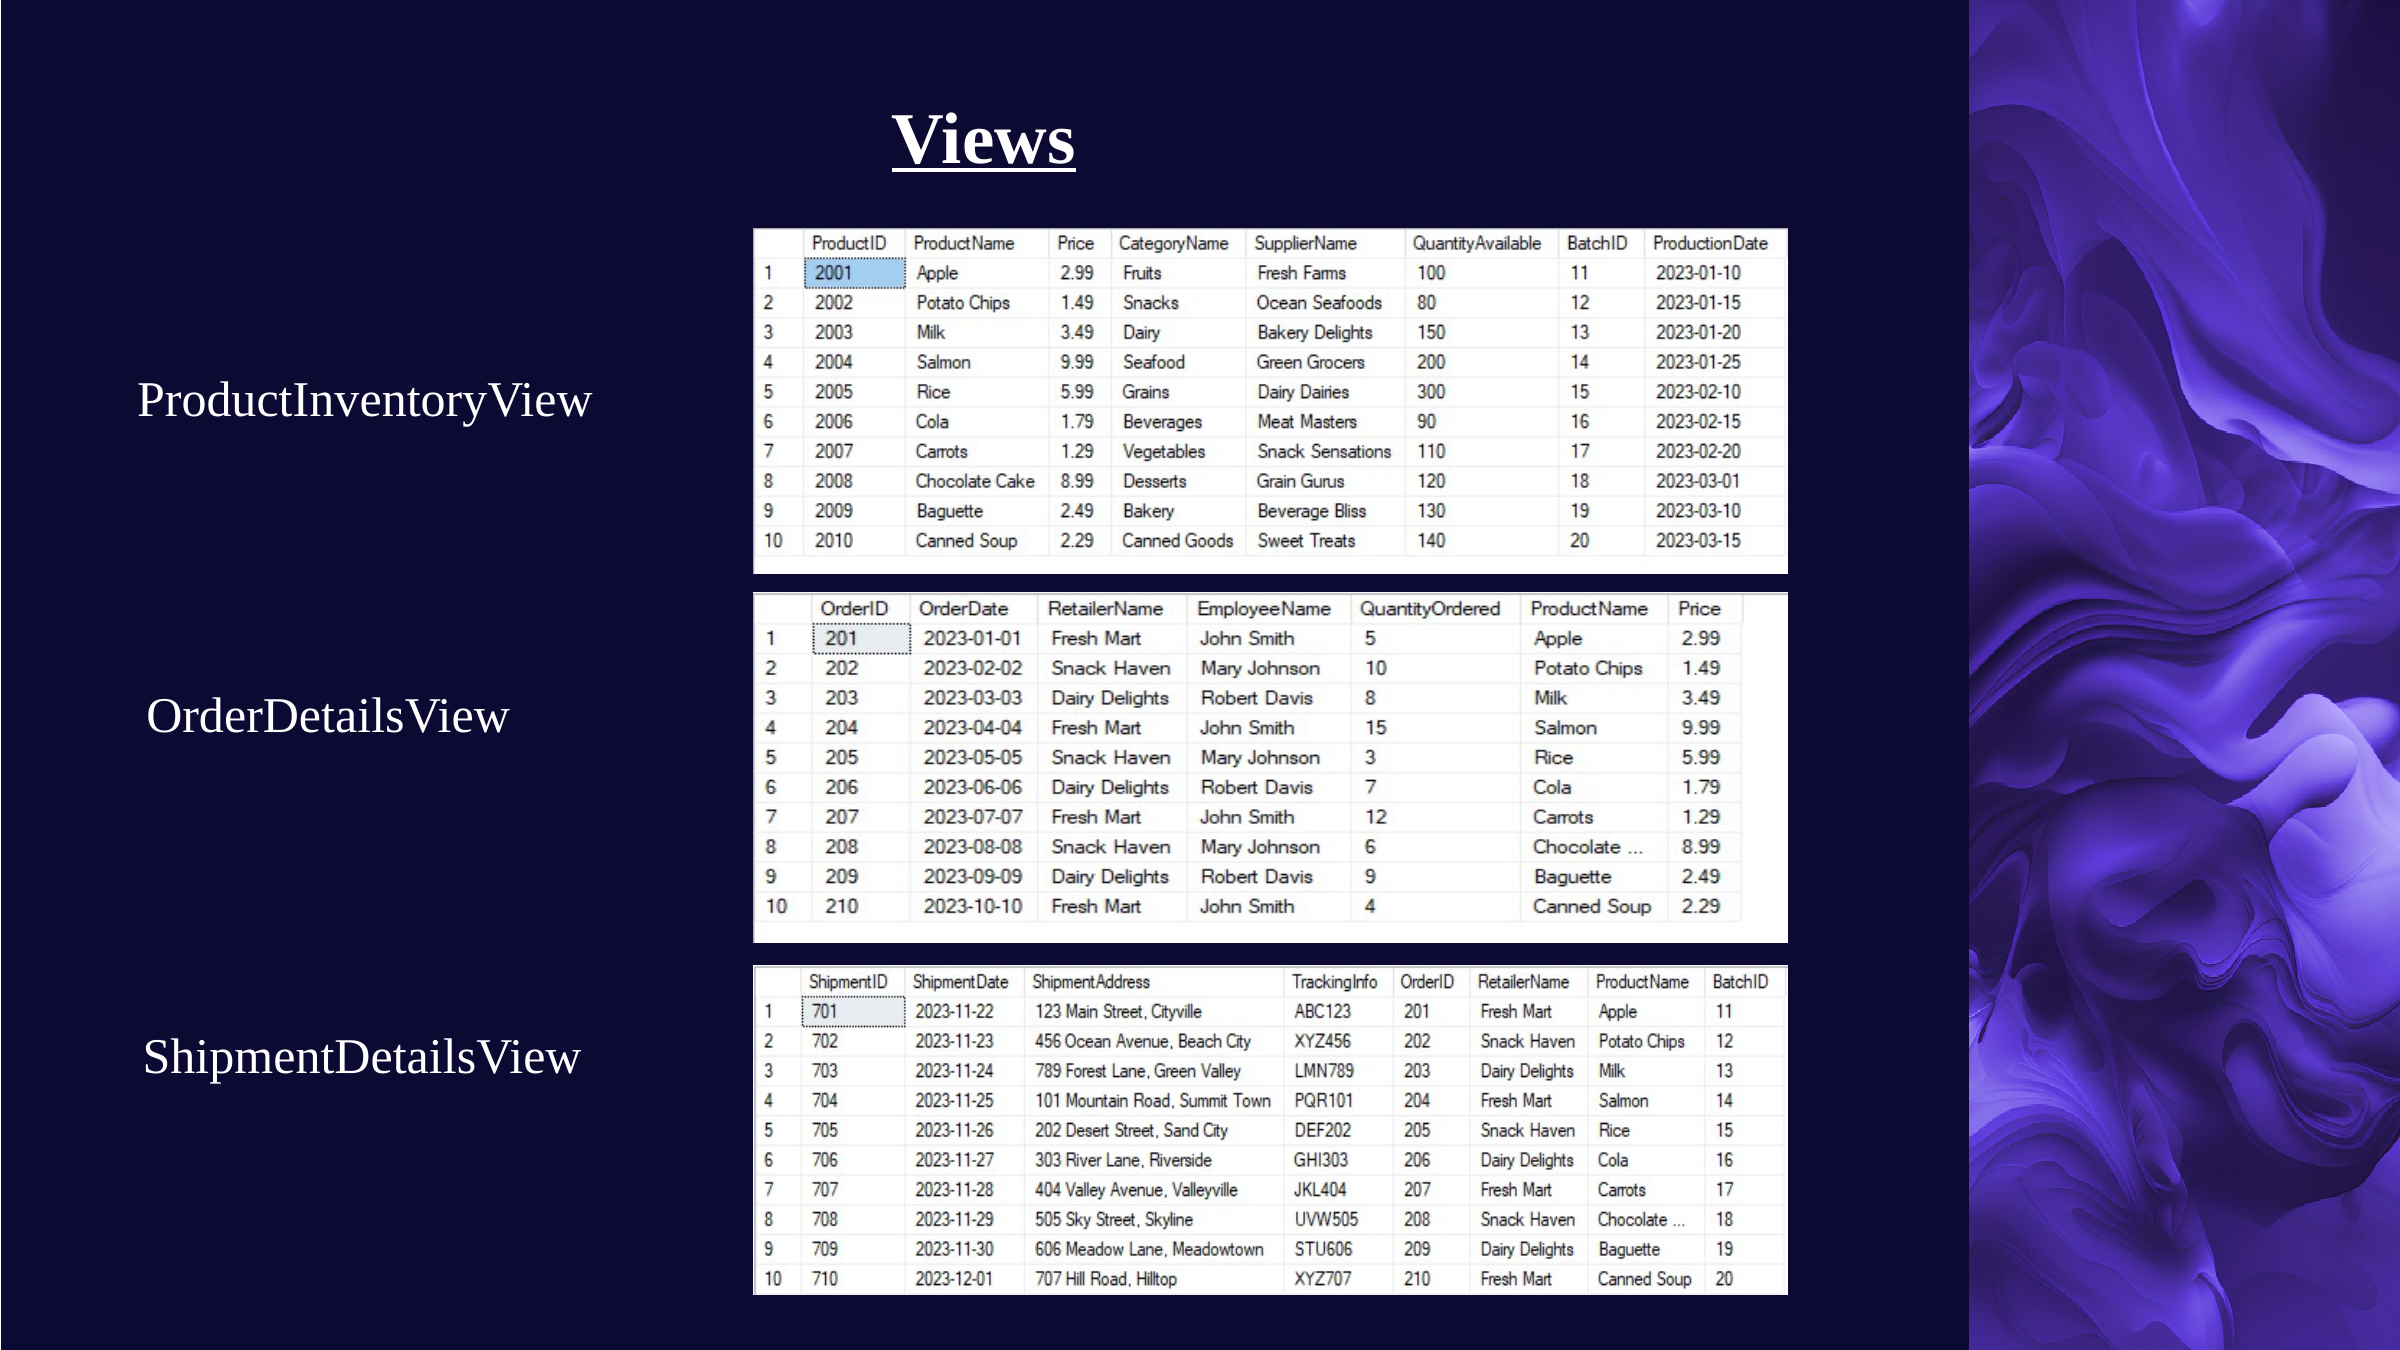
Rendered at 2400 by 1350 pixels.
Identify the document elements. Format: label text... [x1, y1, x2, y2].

picture [753, 591, 1789, 943]
picture [753, 964, 1789, 1295]
text_box Views [884, 58, 1090, 186]
text_box OrderDetailsView [138, 667, 608, 750]
text_box ShipmentDetailsView [135, 1009, 713, 1091]
picture [753, 227, 1789, 574]
picture [1968, 0, 2400, 1350]
text_box [1, 0, 1968, 1350]
text_box ProductInventoryView [129, 352, 656, 434]
